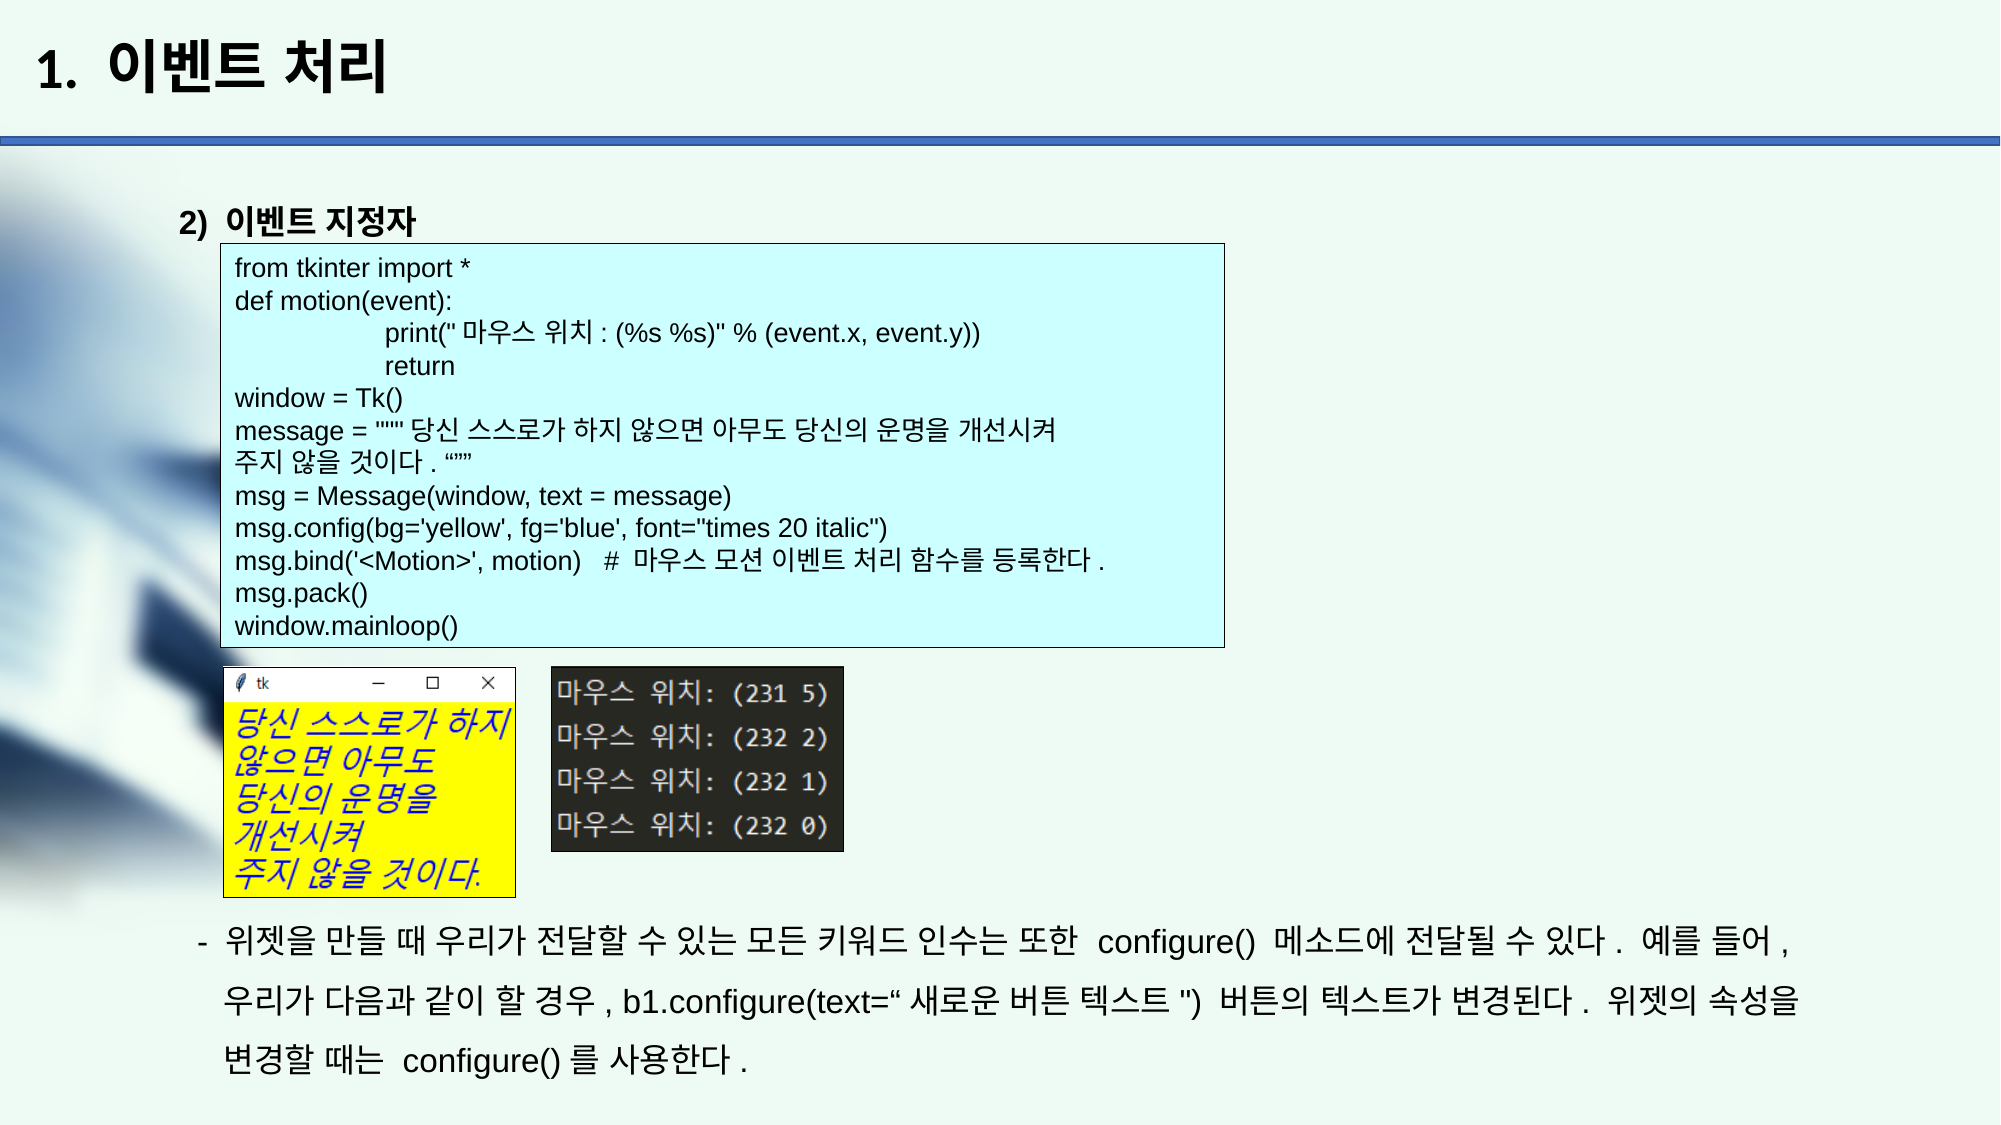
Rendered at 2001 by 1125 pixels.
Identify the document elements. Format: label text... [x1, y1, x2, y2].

text_box 2) 이벤트 지정자 - 위젯을 만들 때 우리가 전달할 수 있는 모든 키워드 인수는 또한 configure() 메소드에 전달될 수 있다. 예를 들어, 우리가 다음과 같이 할 경우, b1.configure(text=“새로운 버튼 텍스트") 버튼의 텍스트가 변경된다. 위젯의 속성을 변경할 때는 configure()를 사용한다. [163, 173, 1922, 1087]
picture [0, 146, 2000, 1125]
title 1. 이벤트 처리 [19, 14, 1745, 126]
picture [0, 0, 2000, 136]
text_box from tkinter import * def motion(event): print("마우스 위치: (%s %s)" % (event.x, event.y)) return window = Tk() message = """당신 스스로가 하지 않으면 아무도 당신의 운명을 개선시켜 주지 않을 것이다. “”” msg = Message(window, text = message) msg.config(bg='yellow', fg='blue', font="times 20 italic") msg.bind('<Motion>', motion) # 마우스 모션 이벤트 처리 함수를 등록한다. msg.pack() window.mainloop() [220, 243, 1225, 648]
